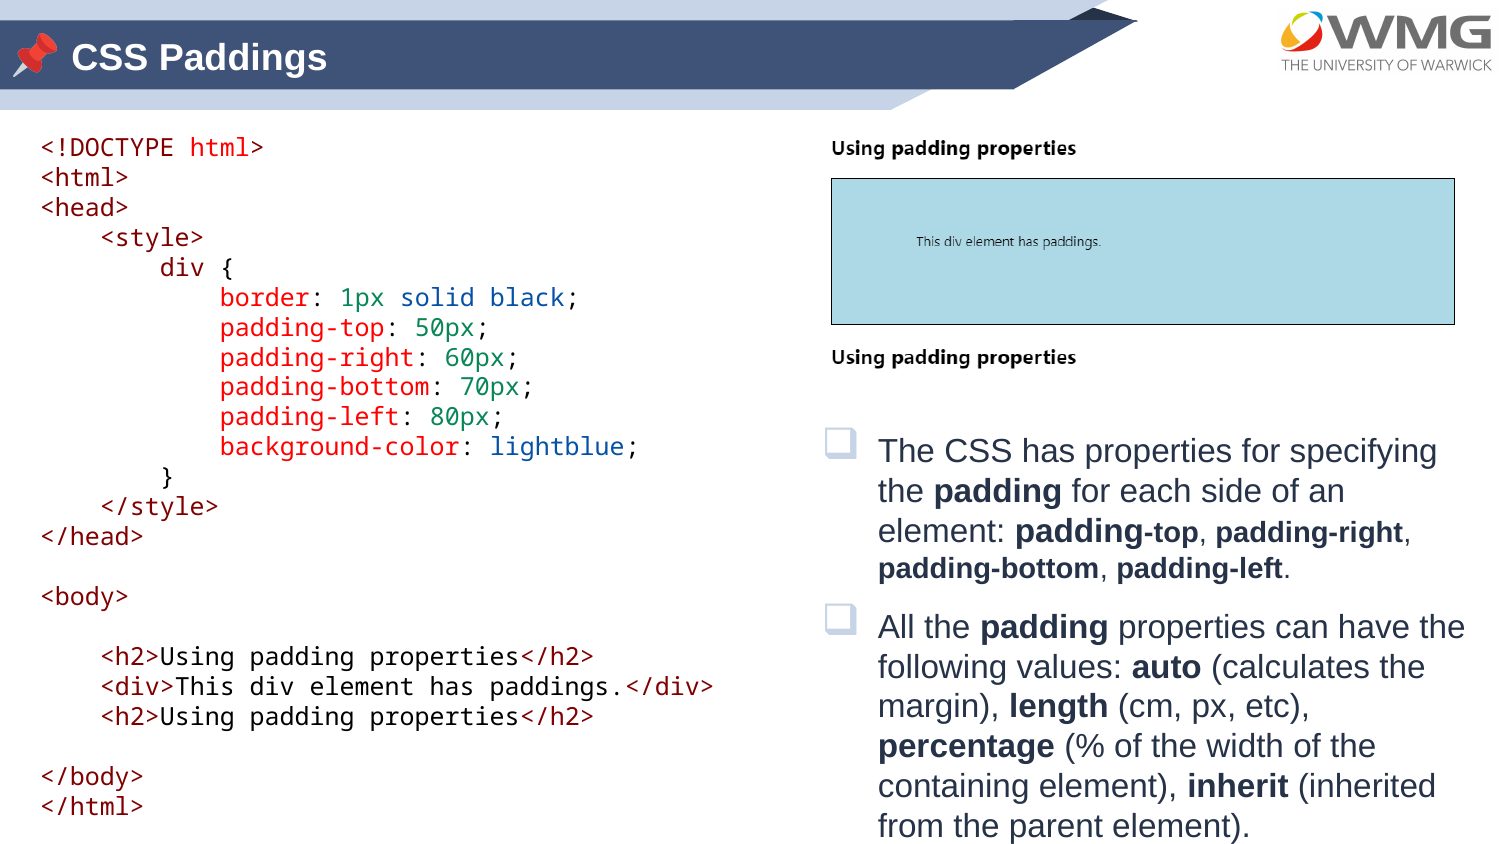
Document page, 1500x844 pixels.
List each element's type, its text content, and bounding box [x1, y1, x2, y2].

text_box <!DOCTYPE html> <html> <head> <style> div { border: 1px solid black; padding-top: 50px; padding-right: 60px; padding-bottom: 70px; padding-left: 80px; background-color: lightblue; } </style> </head> <body> <h2>Using padding properties</h2> <div>This div element has paddings.</div> <h2>Using padding properties</h2> </body> </html> [25, 124, 807, 828]
text_box The CSS has properties for specifying the padding for each side of an element: padding-top, padding-right, padding-bottom, padding-left. All the padding properties can have the following values: auto (calculates the margin), length (cm, px, etc), percentage (% of the width of the containing element), inherit (inherited from the parent element). [806, 421, 1490, 844]
picture [814, 123, 1471, 376]
title CSS Paddings [56, 21, 1031, 91]
picture [13, 33, 56, 77]
picture [1275, 8, 1498, 74]
